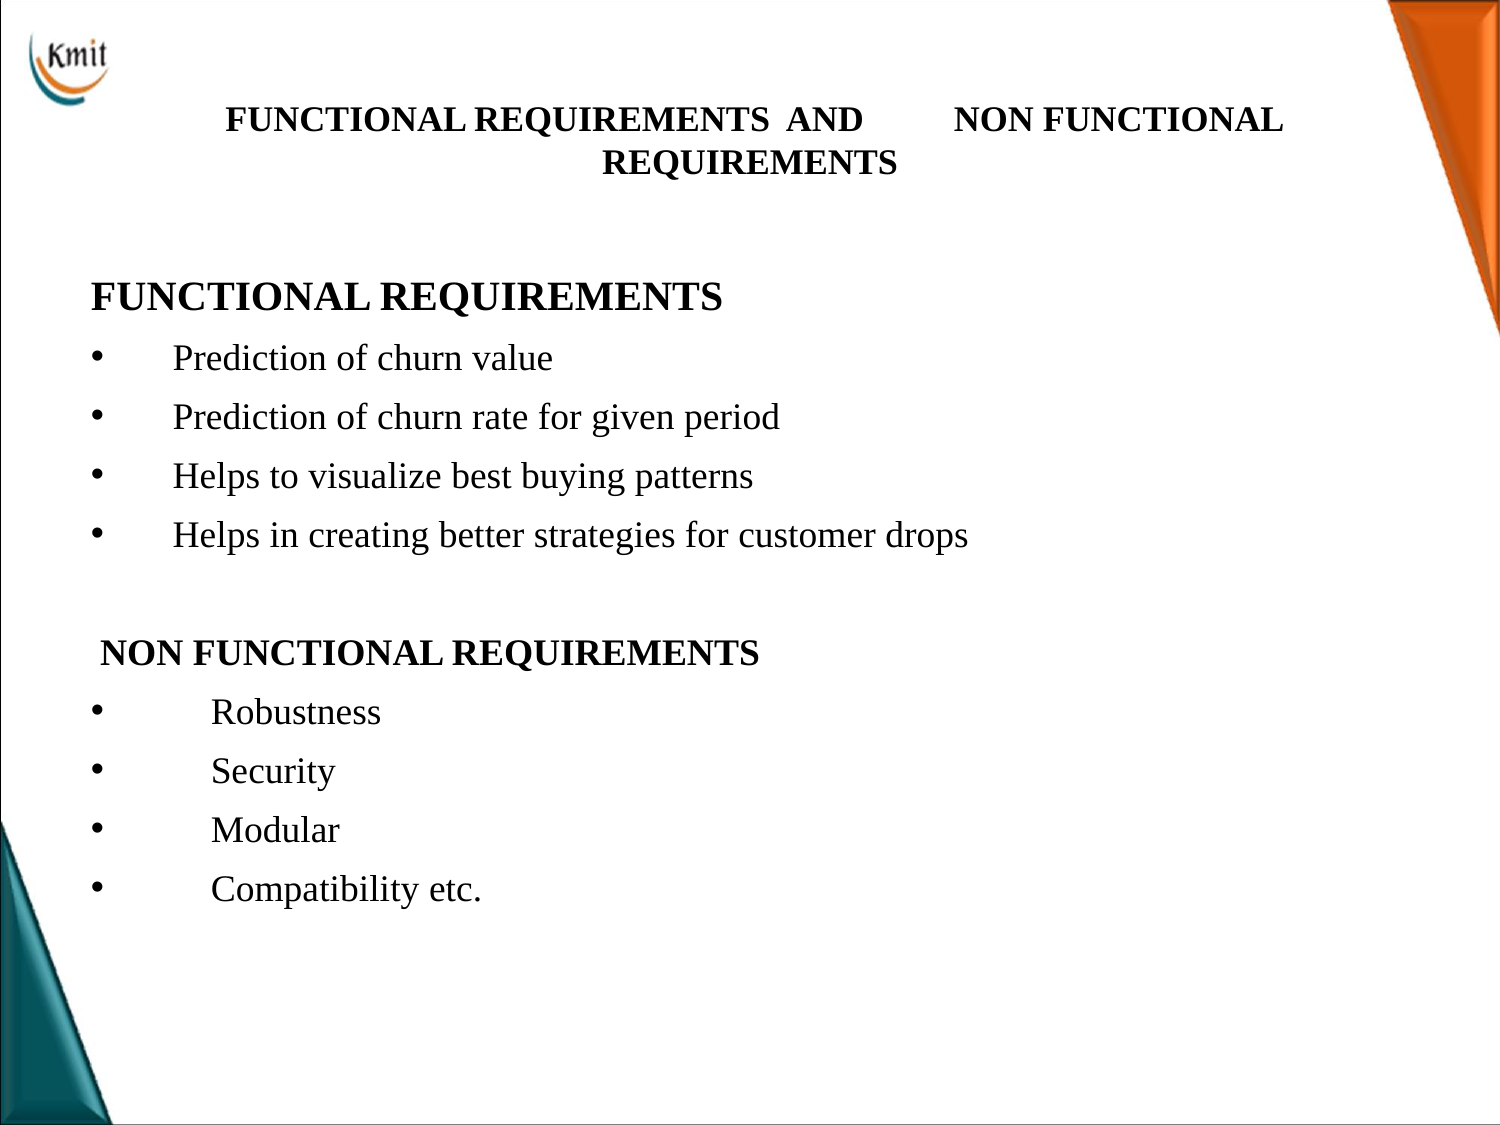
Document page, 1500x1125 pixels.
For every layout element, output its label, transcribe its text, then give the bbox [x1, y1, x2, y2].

picture [0, 0, 1500, 1125]
title FUNCTIONAL REQUIREMENTS AND NON FUNCTIONAL REQUIREMENTS [75, 45, 1425, 233]
list FUNCTIONAL REQUIREMENTS Prediction of churn value Prediction of churn rate for given period Helps to visualize best buying patterns Helps in creating better strategies for customer drops NON FUNCTIONAL REQUIREMENTS Robustness Security Modular Compatibility etc. [75, 262, 1425, 1005]
